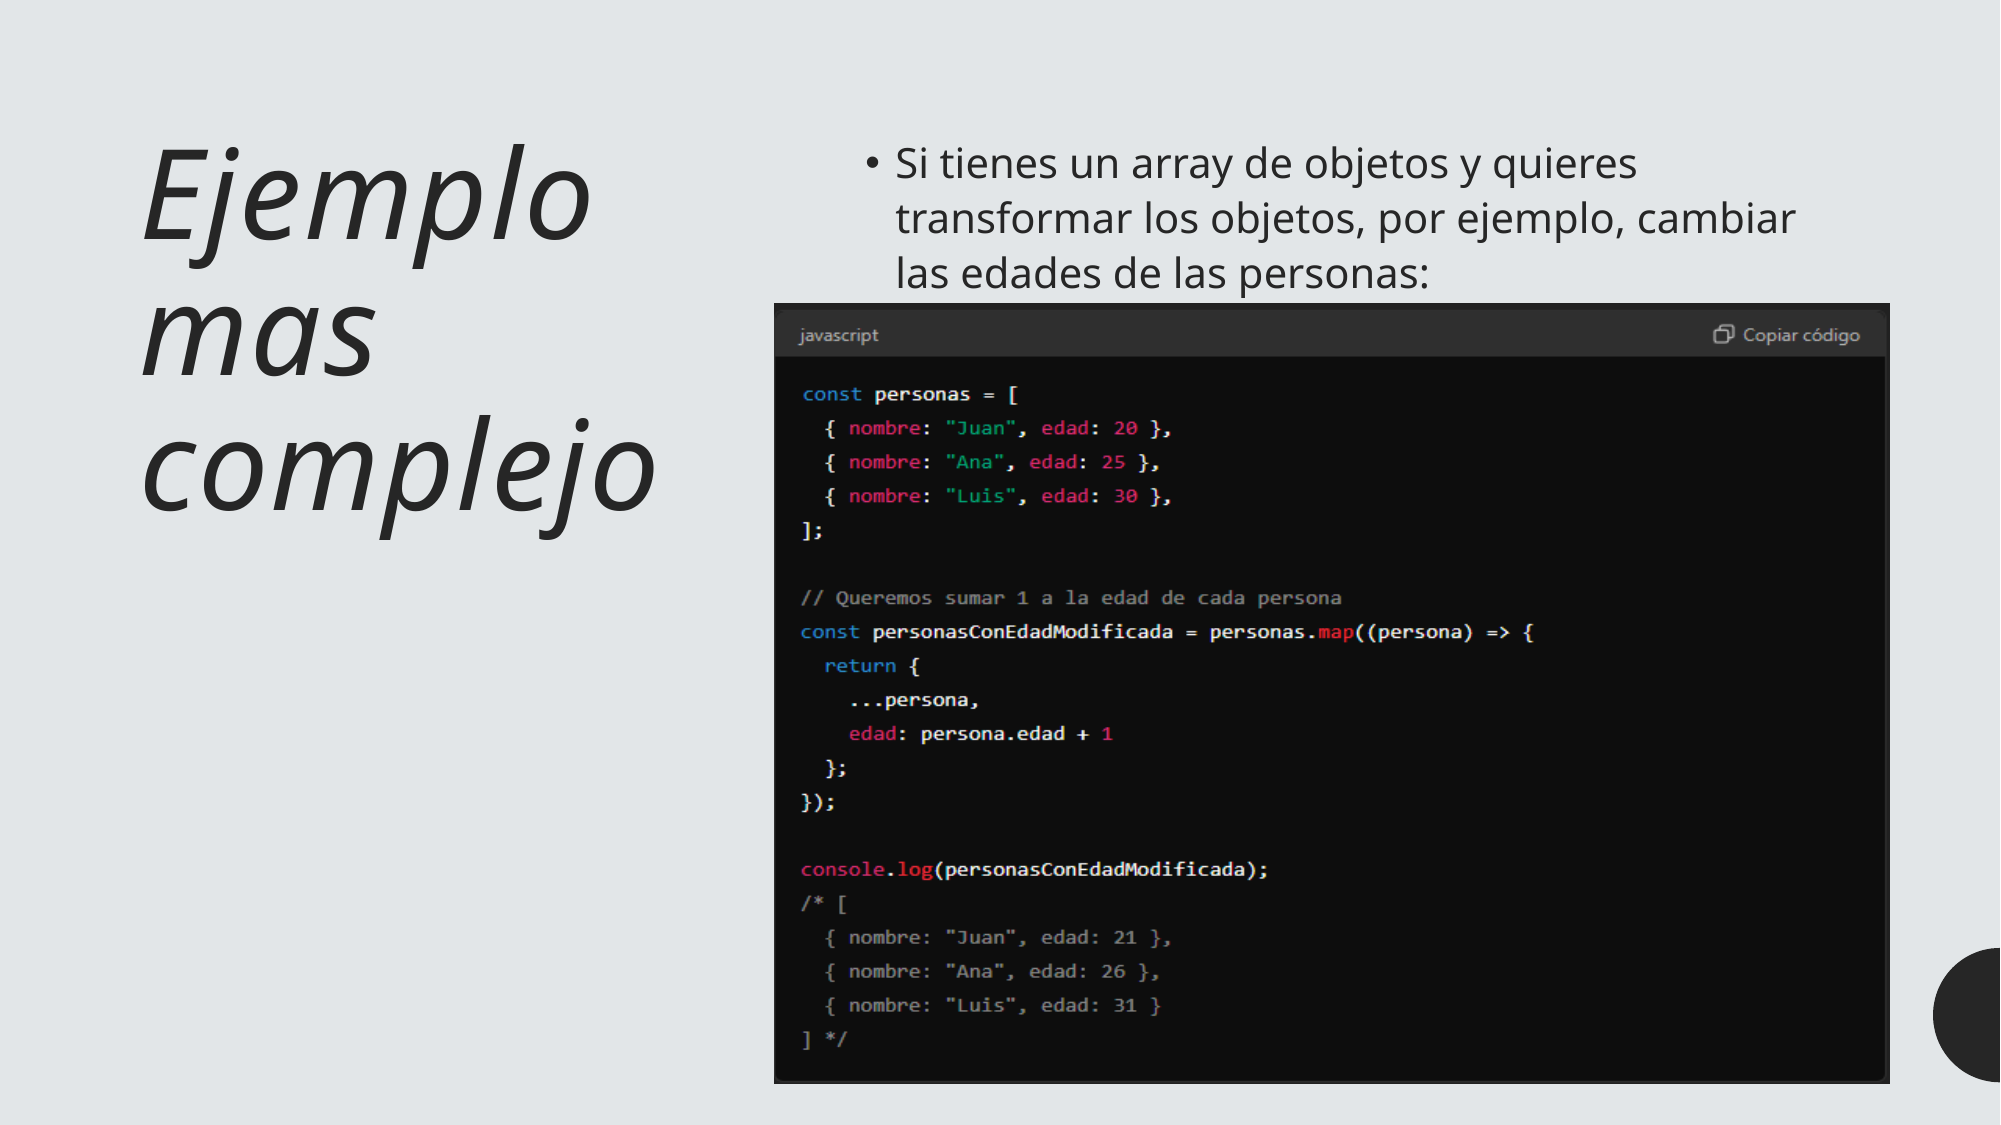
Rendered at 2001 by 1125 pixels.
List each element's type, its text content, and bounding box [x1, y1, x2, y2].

title Ejemplo mas complejo [124, 124, 753, 905]
list Si tienes un array de objetos y quieres transformar los objetos, por ejemplo, cambiar las edades de las personas: [850, 124, 1875, 303]
picture [774, 303, 1890, 1084]
